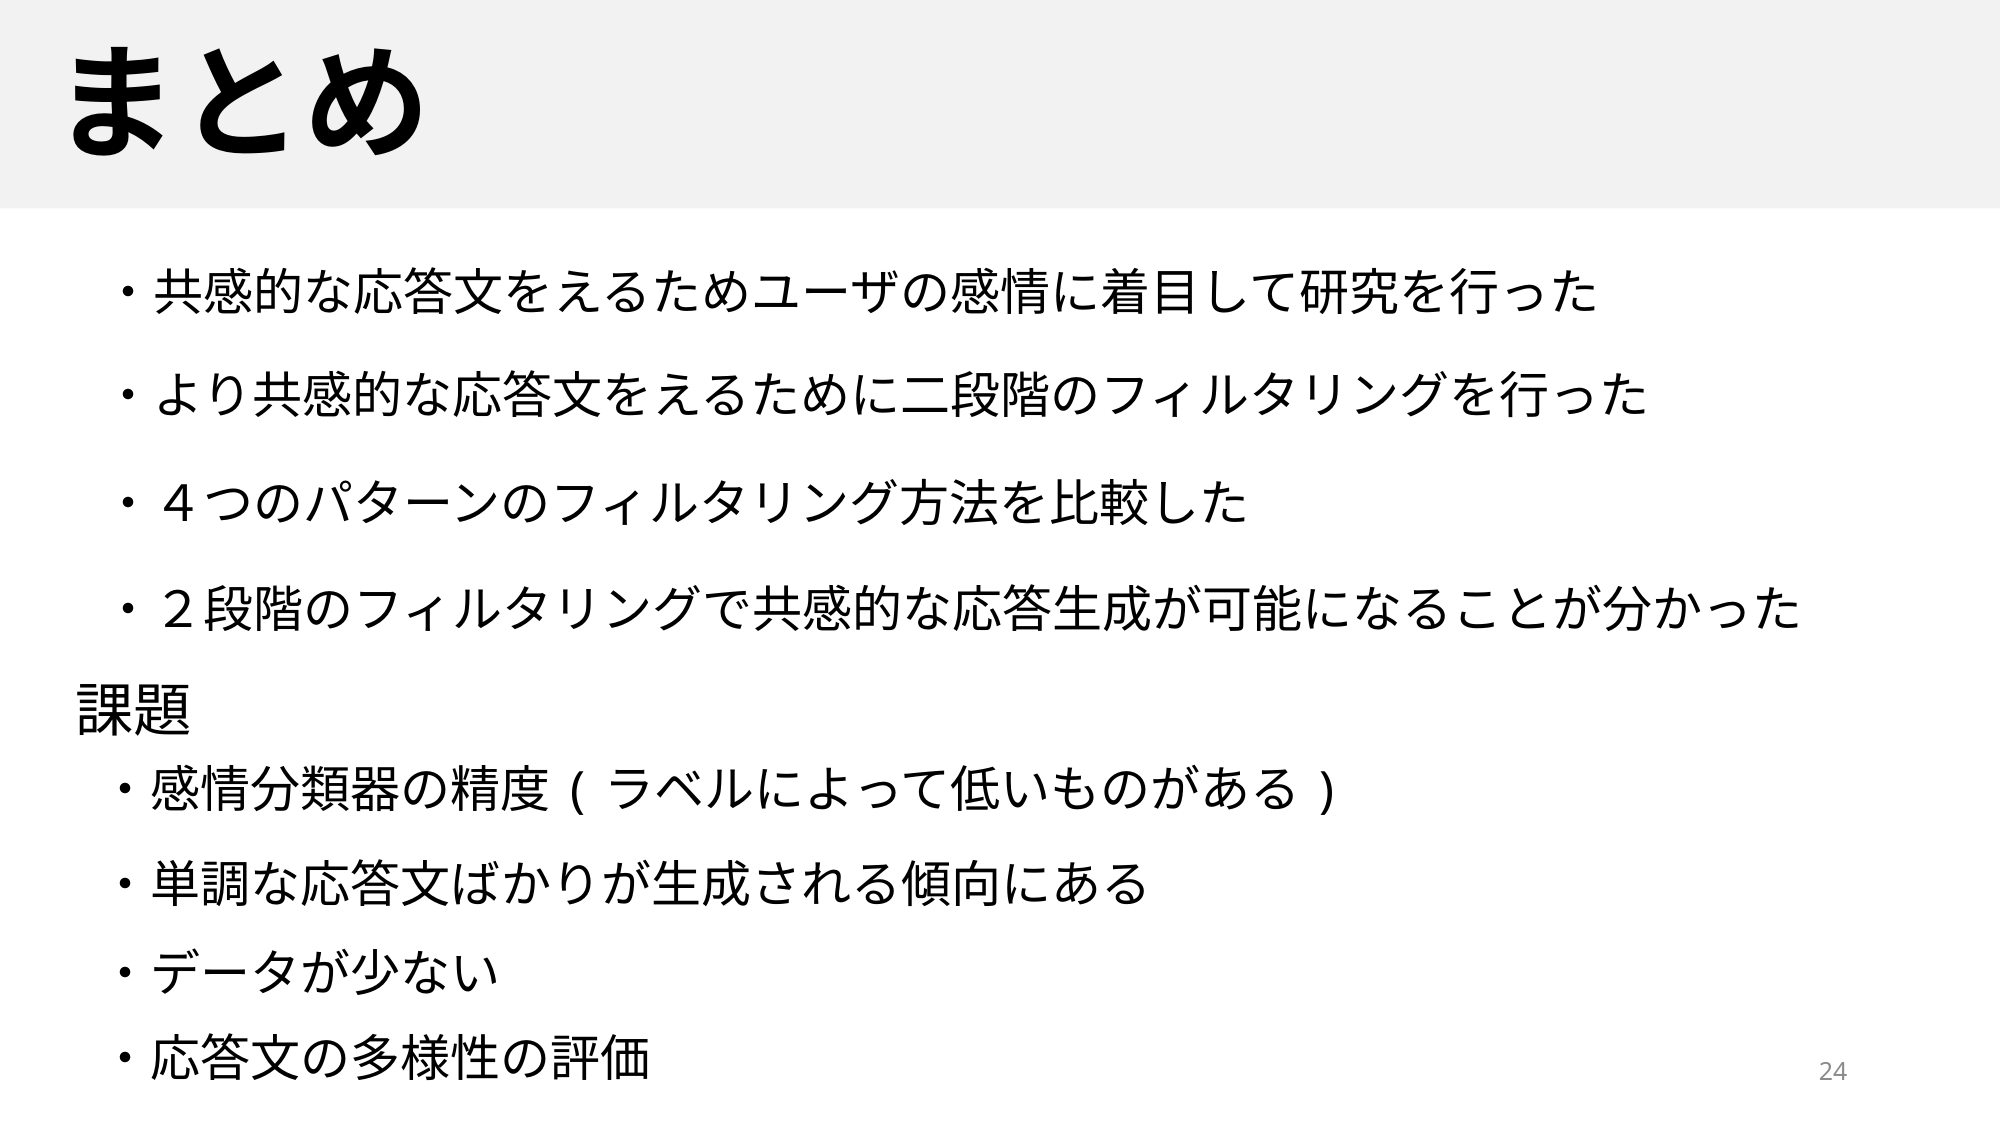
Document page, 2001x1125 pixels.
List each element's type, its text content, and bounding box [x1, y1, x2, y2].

text_box ・単調な応答文ばかりが生成される傾向にある [85, 844, 1385, 920]
text_box ・応答文の多様性の評価 [85, 1018, 1385, 1094]
text_box [0, 0, 2000, 209]
text_box ・２段階のフィルタリングで共感的な応答生成が可能になることが分かった [88, 569, 1912, 645]
slide_number 24 [1412, 1042, 1863, 1103]
text_box ・４つのパターンのフィルタリング方法を比較した [88, 463, 1912, 539]
text_box ・データが少ない [85, 934, 1385, 1009]
text_box まとめ [39, 16, 1135, 181]
text_box ・より共感的な応答文をえるために二段階のフィルタリングを行った [88, 356, 1912, 431]
text_box ・感情分類器の精度(ラベルによって低いものがある) [85, 750, 1385, 825]
text_box 課題 [60, 665, 285, 751]
text_box ・共感的な応答文をえるためユーザの感情に着目して研究を行った [88, 253, 1912, 328]
